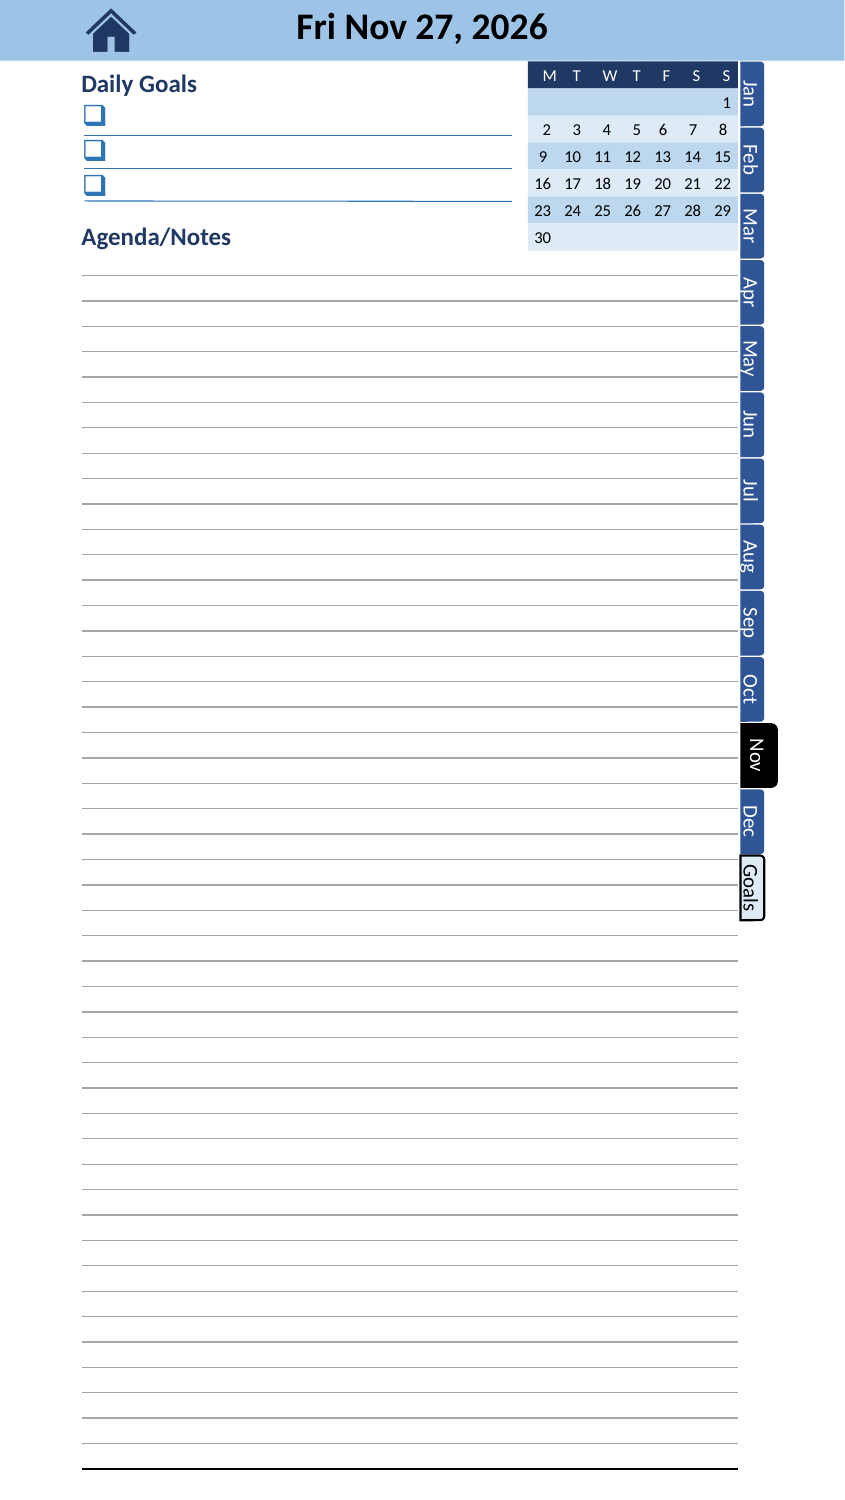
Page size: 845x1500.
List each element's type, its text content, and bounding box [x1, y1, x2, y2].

list Fri Nov 27, 2026 [190, 0, 655, 61]
picture [82, 1, 140, 59]
